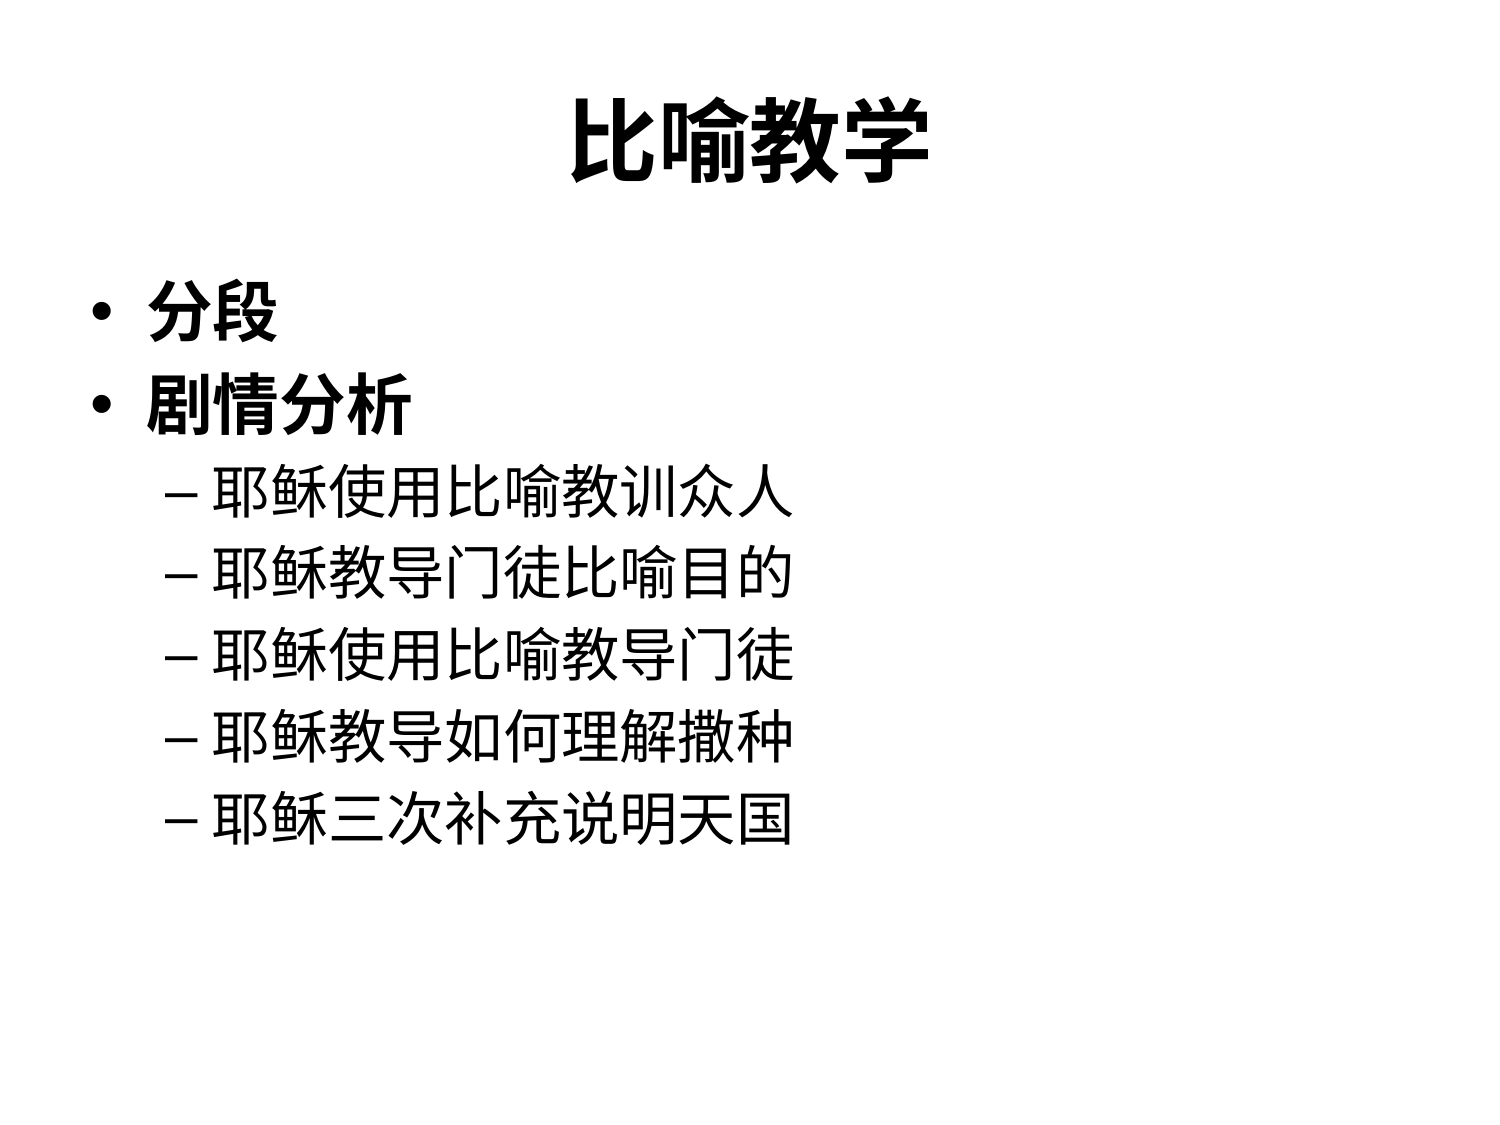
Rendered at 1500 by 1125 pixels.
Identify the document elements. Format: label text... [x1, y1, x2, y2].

title 比喻教学 [75, 45, 1425, 233]
list 分段 剧情分析 耶稣使用比喻教训众人 耶稣教导门徒比喻目的 耶稣使用比喻教导门徒 耶稣教导如何理解撒种 耶稣三次补充说明天国 [75, 262, 1425, 1005]
